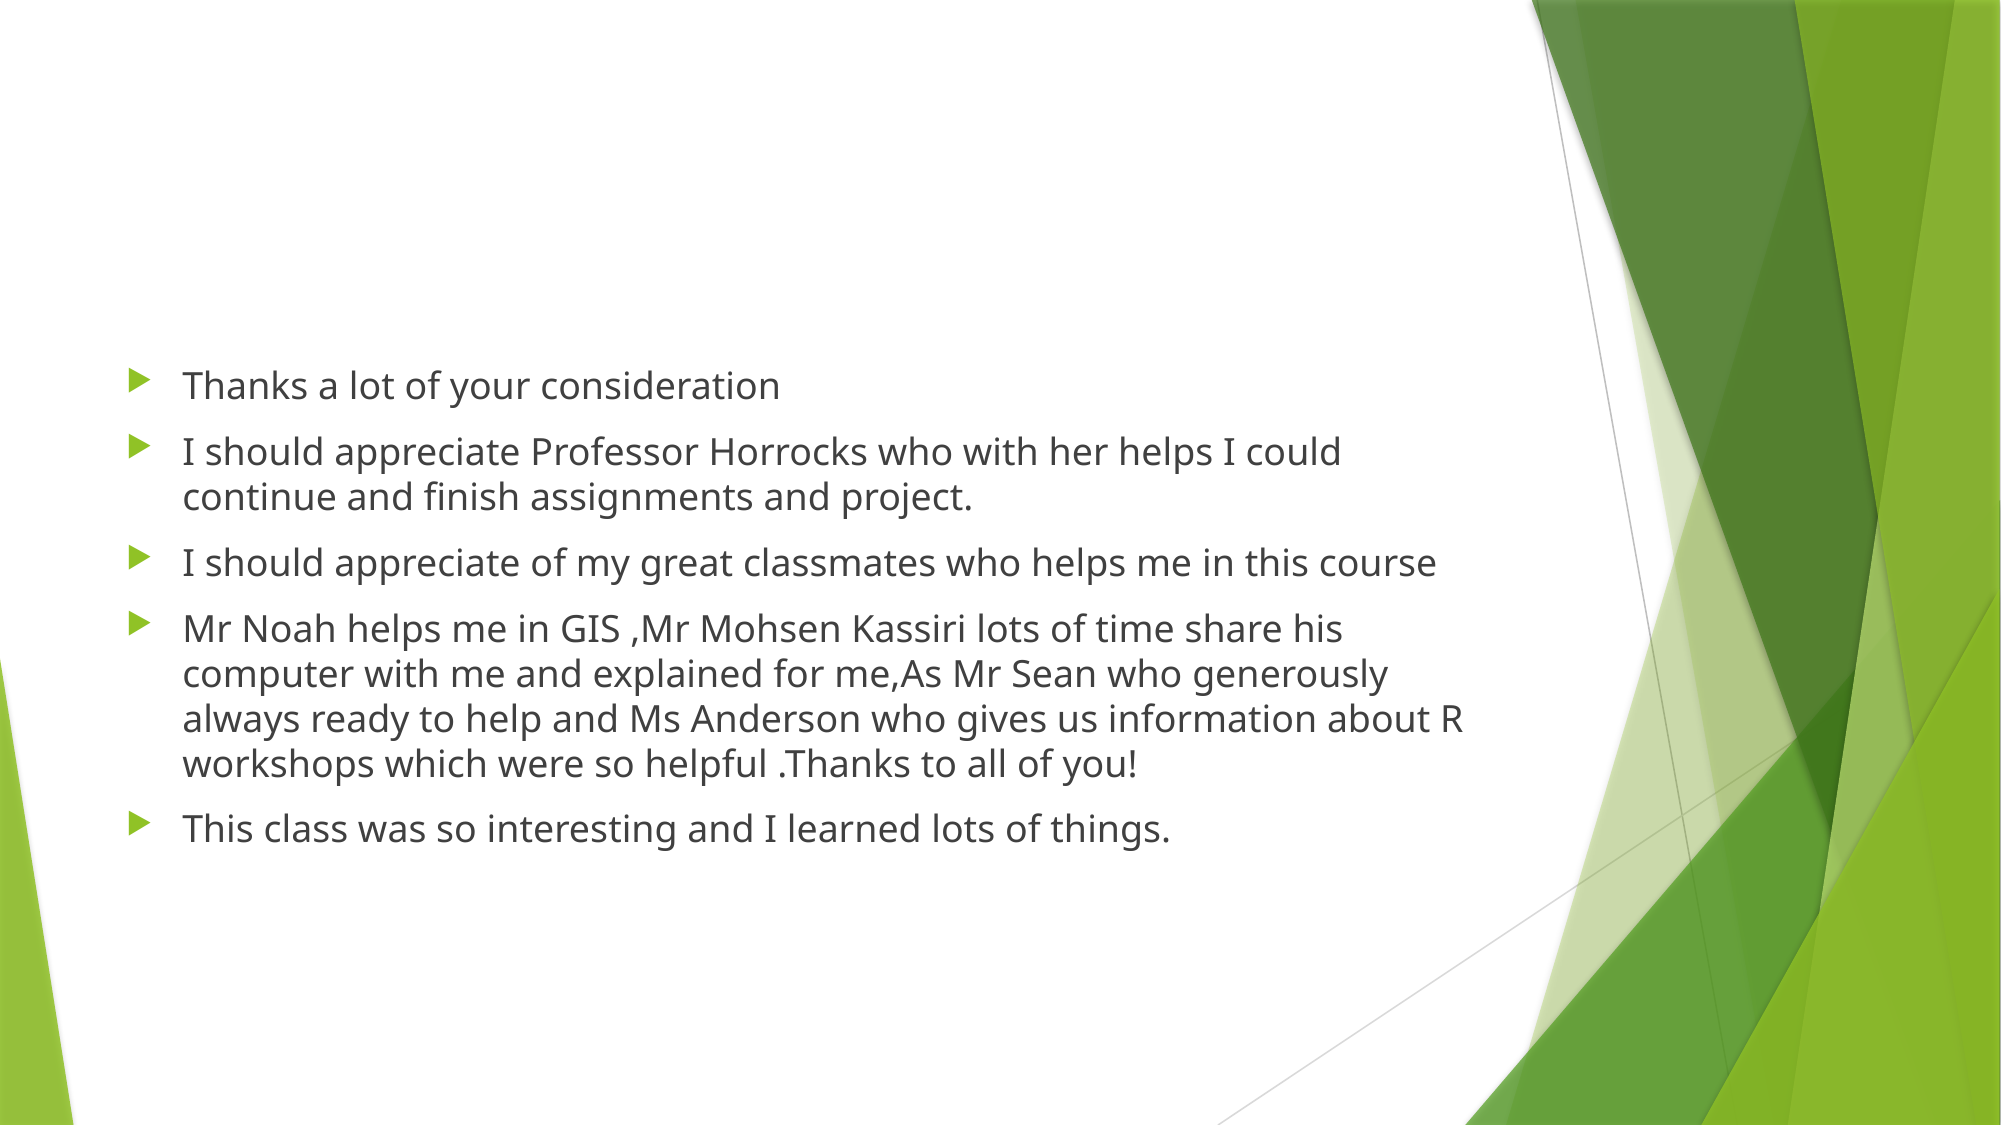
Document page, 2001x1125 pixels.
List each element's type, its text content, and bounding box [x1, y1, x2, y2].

list Thanks a lot of your consideration I should appreciate Professor Horrocks who with her helps I could continue and finish assignments and project. I should appreciate of my great classmates who helps me in this course Mr Noah helps me in GIS ,Mr Mohsen Kassiri lots of time share his computer with me and explained for me,As Mr Sean who generously always ready to help and Ms Anderson who gives us information about R workshops which were so helpful .Thanks to all of you! This class was so interesting and I learned lots of things. [111, 354, 1522, 992]
